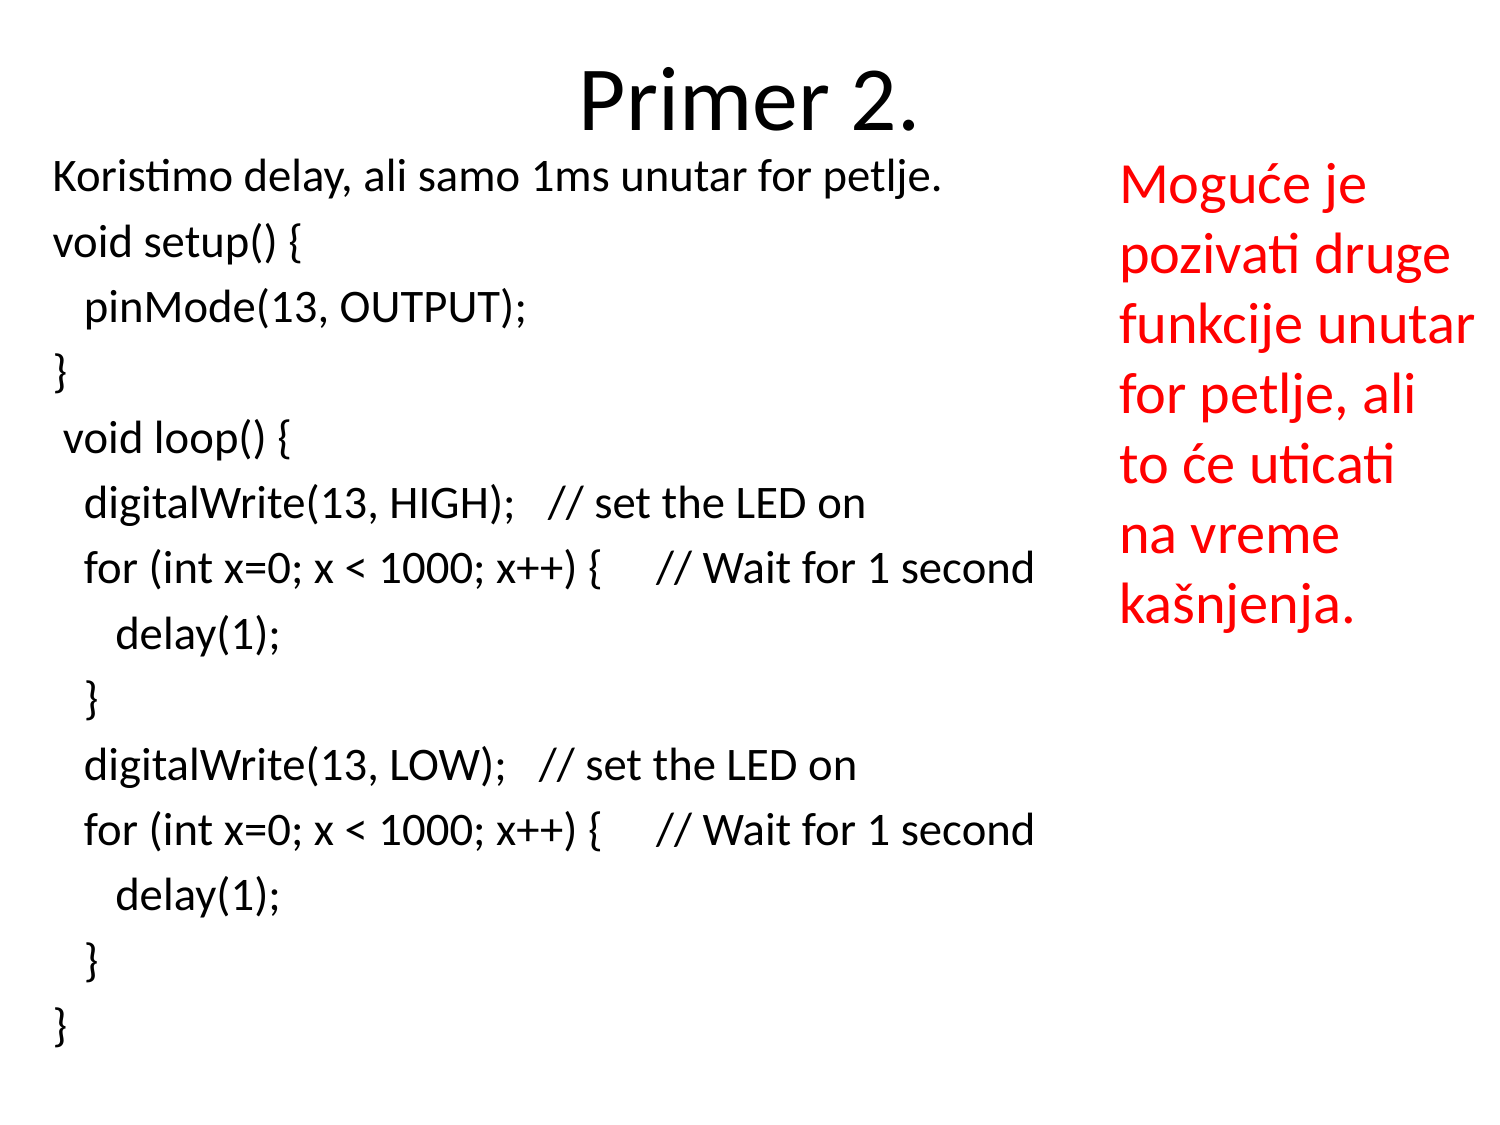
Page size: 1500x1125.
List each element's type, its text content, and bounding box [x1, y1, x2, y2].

list Koristimo delay, ali samo 1ms unutar for petlje. void setup() { pinMode(13, OUTPUT); } void loop() { digitalWrite(13, HIGH); // set the LED on for (int x=0; x < 1000; x++) { // Wait for 1 second delay(1); } digitalWrite(13, LOW); // set the LED on for (int x=0; x < 1000; x++) { // Wait for 1 second delay(1); } } [37, 137, 1075, 1125]
title Primer 2. [75, 0, 1425, 188]
text_box Moguće je pozivati druge funkcije unutar for petlje, ali to će uticati na vreme kašnjenja. [1104, 137, 1491, 643]
